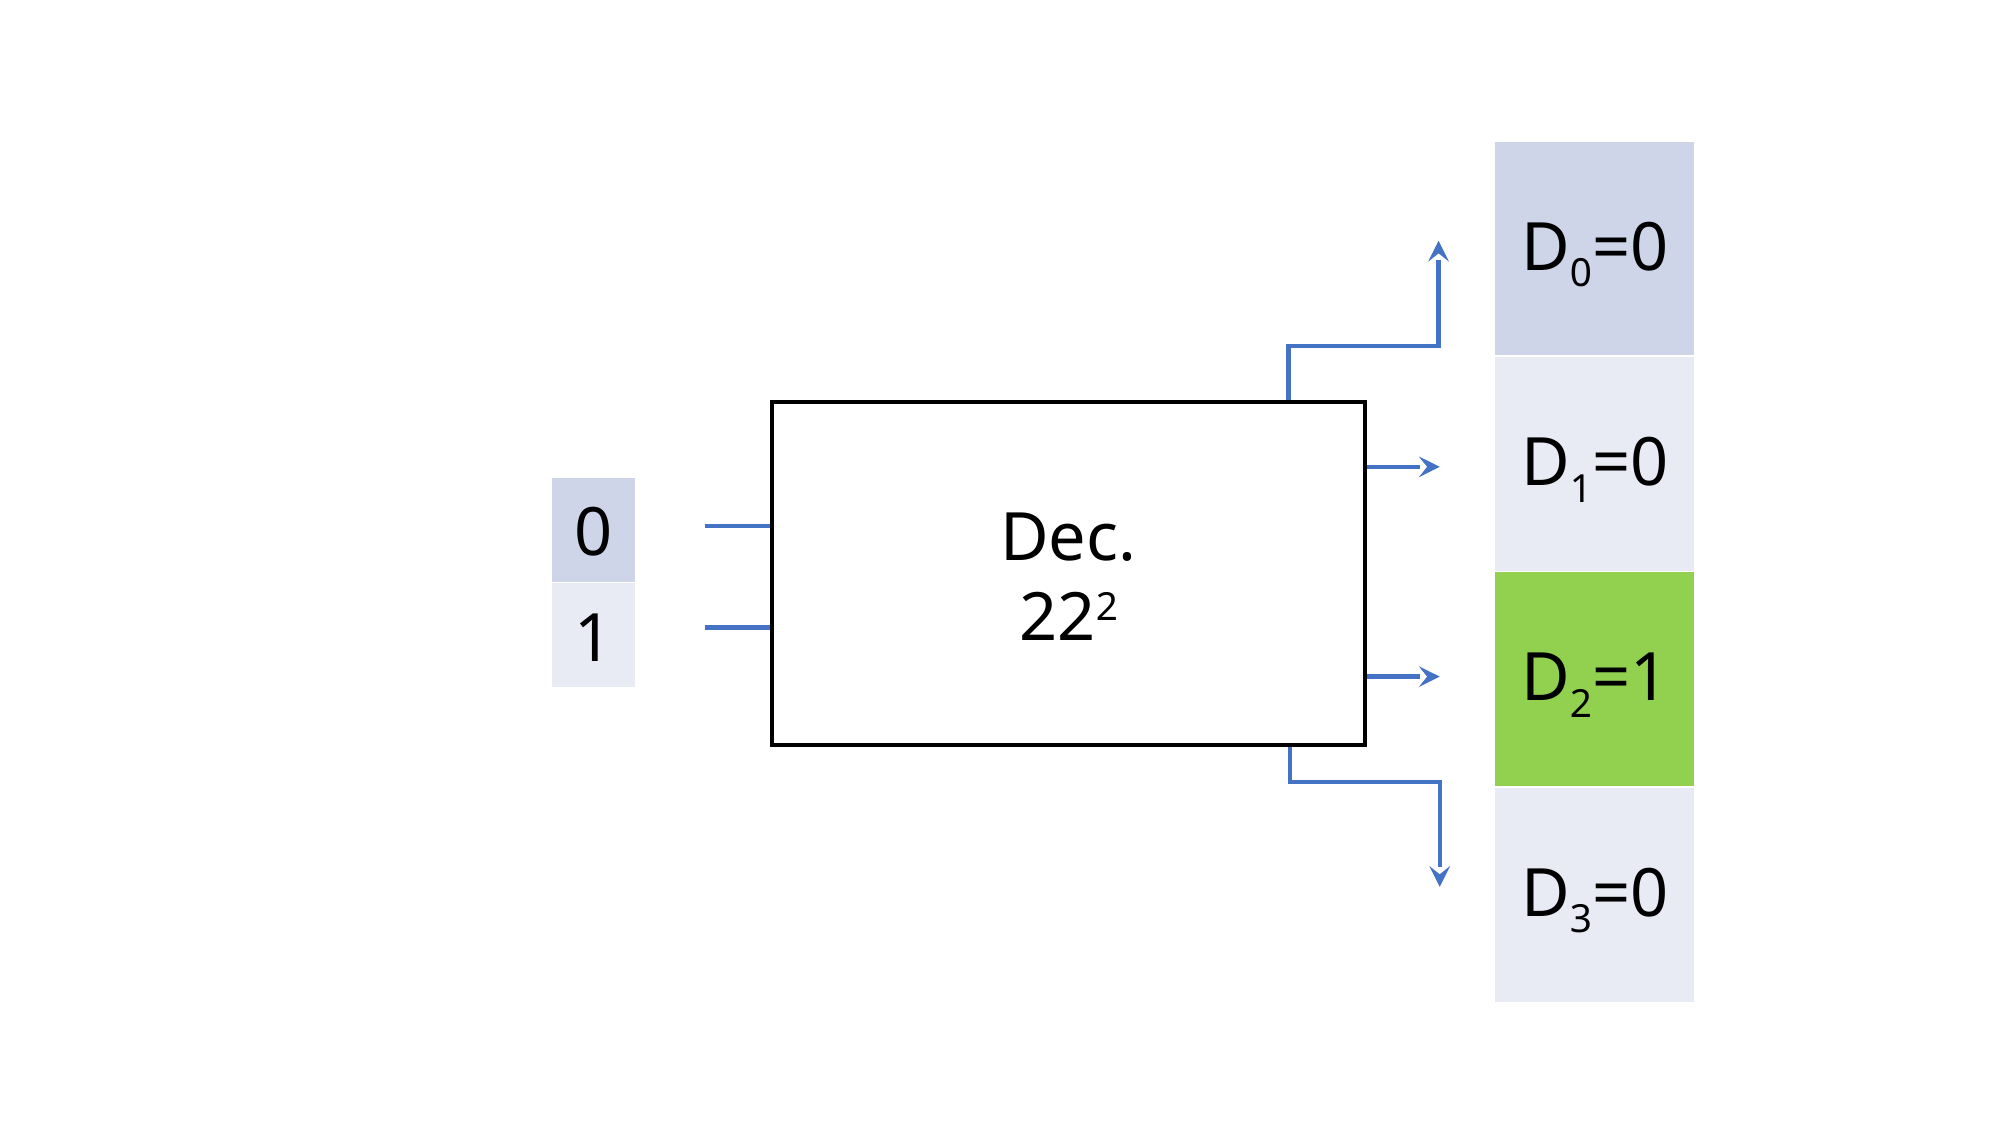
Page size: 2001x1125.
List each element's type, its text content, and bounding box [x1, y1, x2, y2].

table_cell D2=1 [1495, 572, 1694, 786]
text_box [1288, 240, 1439, 451]
table_cell D3=0 [1495, 788, 1694, 1002]
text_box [1289, 572, 1440, 677]
table_header 0 [552, 478, 635, 582]
table_header D0=0 [1495, 142, 1694, 355]
table_cell 1 [552, 583, 635, 687]
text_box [1289, 466, 1440, 572]
table_cell D1=0 [1495, 357, 1694, 571]
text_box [1289, 677, 1440, 887]
